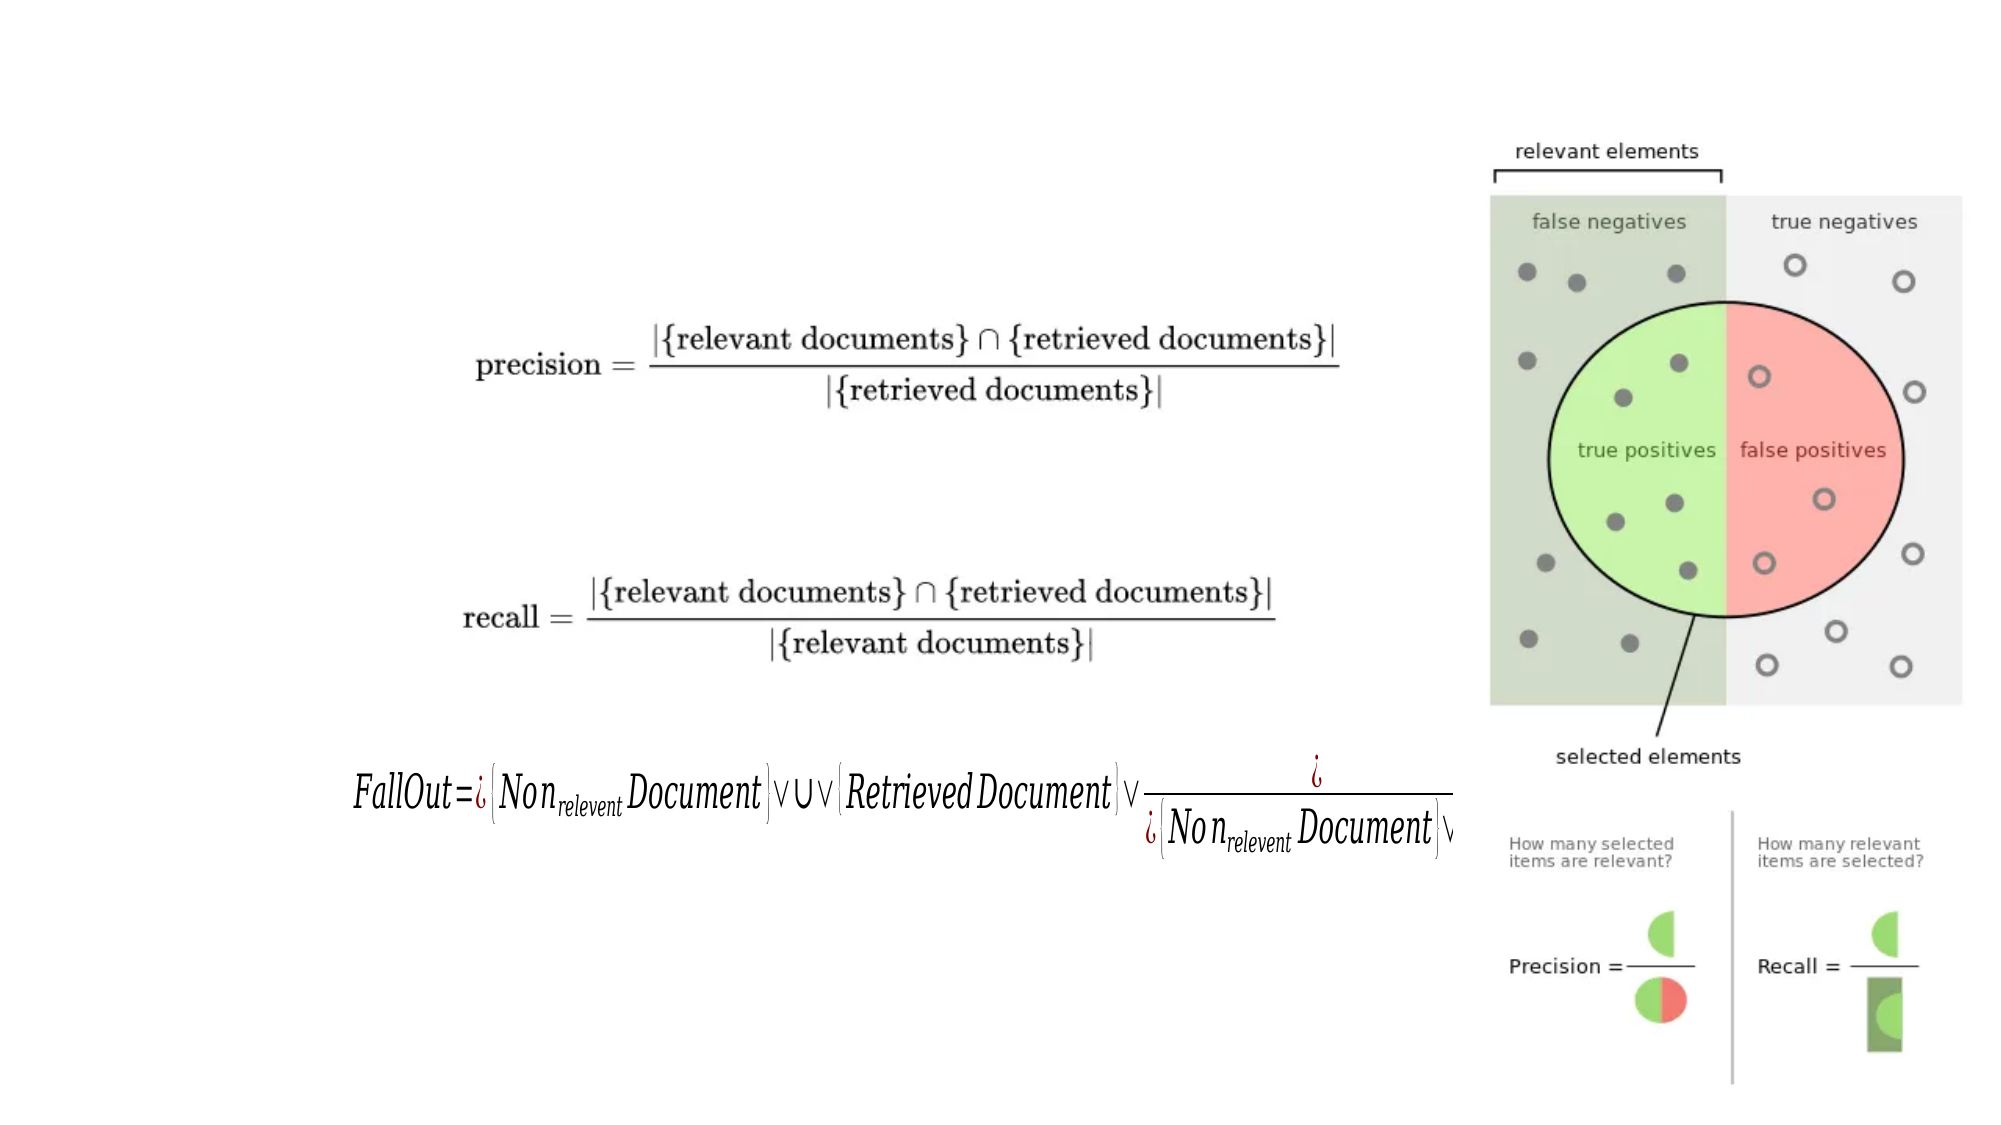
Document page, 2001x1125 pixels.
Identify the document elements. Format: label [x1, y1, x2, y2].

picture [457, 312, 1354, 422]
picture [1453, 121, 2000, 1116]
picture [457, 562, 1290, 675]
